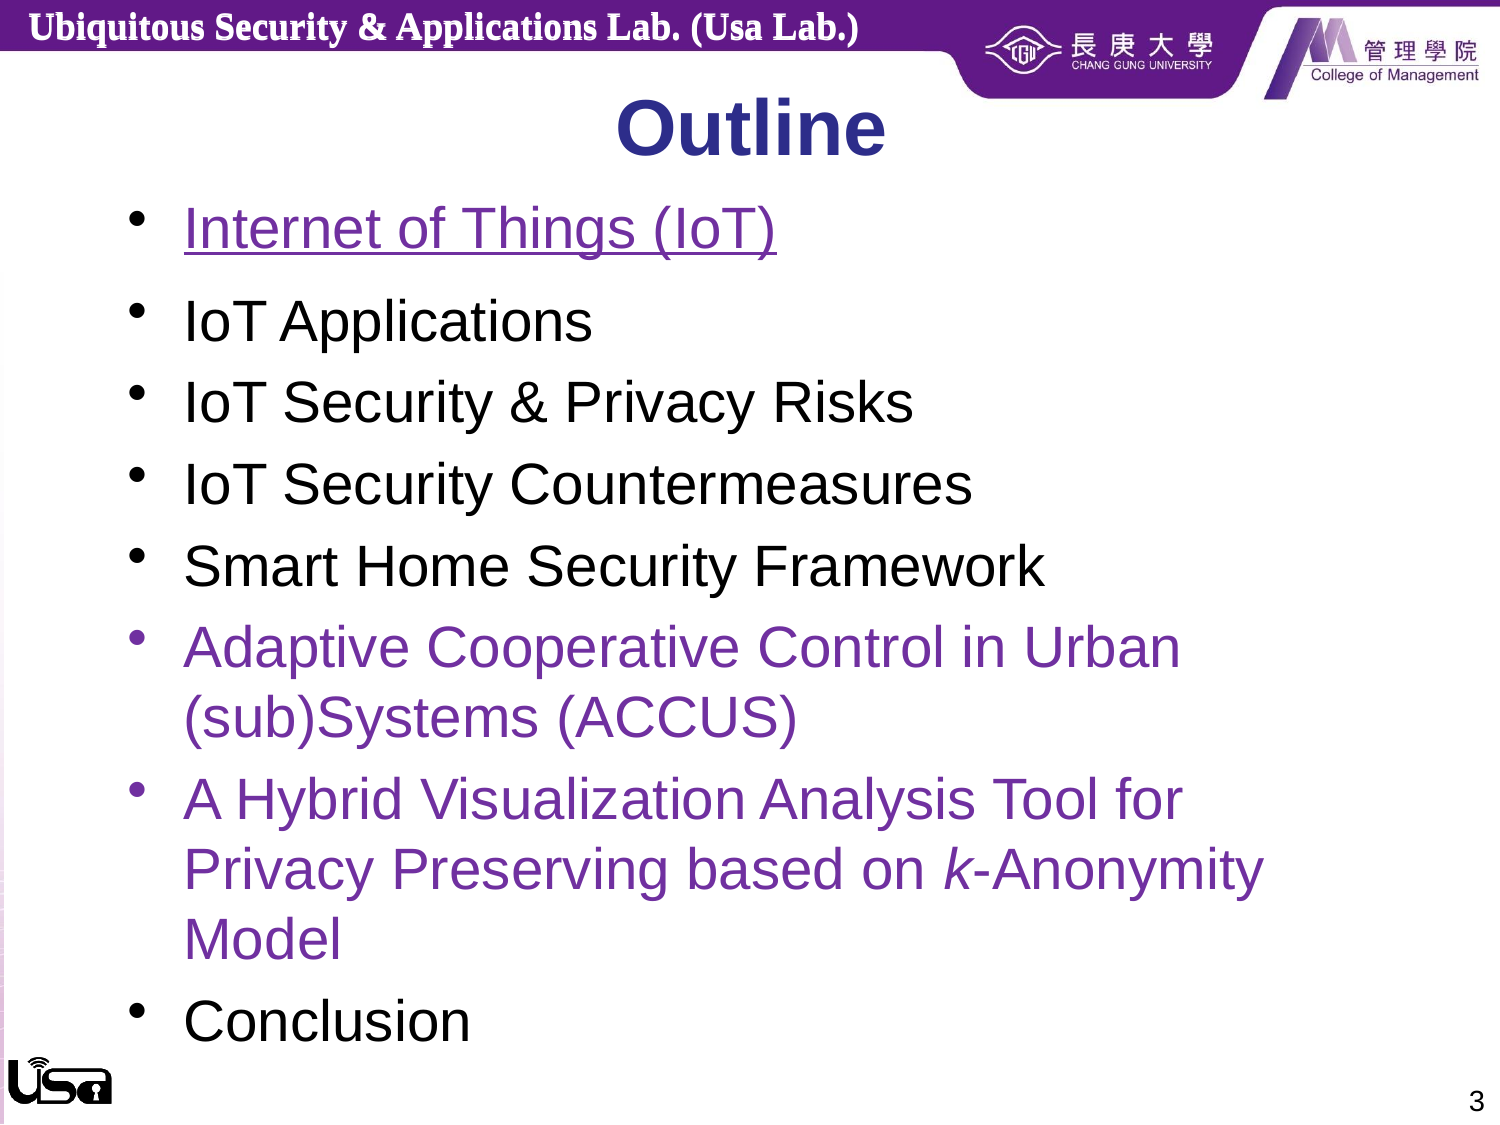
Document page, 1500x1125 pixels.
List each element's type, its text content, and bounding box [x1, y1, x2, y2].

title Outline [76, 54, 1427, 194]
list Internet of Things (IoT) IoT Applications IoT Security & Privacy Risks IoT Security Countermeasures Smart Home Security Framework Adaptive Cooperative Control in Urban (sub)Systems (ACCUS) A Hybrid Visualization Analysis Tool for Privacy Preserving based on k-Anonymity Model Conclusion [112, 172, 1388, 946]
slide_number 3 [1149, 1046, 1500, 1125]
picture [0, 0, 1500, 1125]
picture [6, 1053, 113, 1106]
